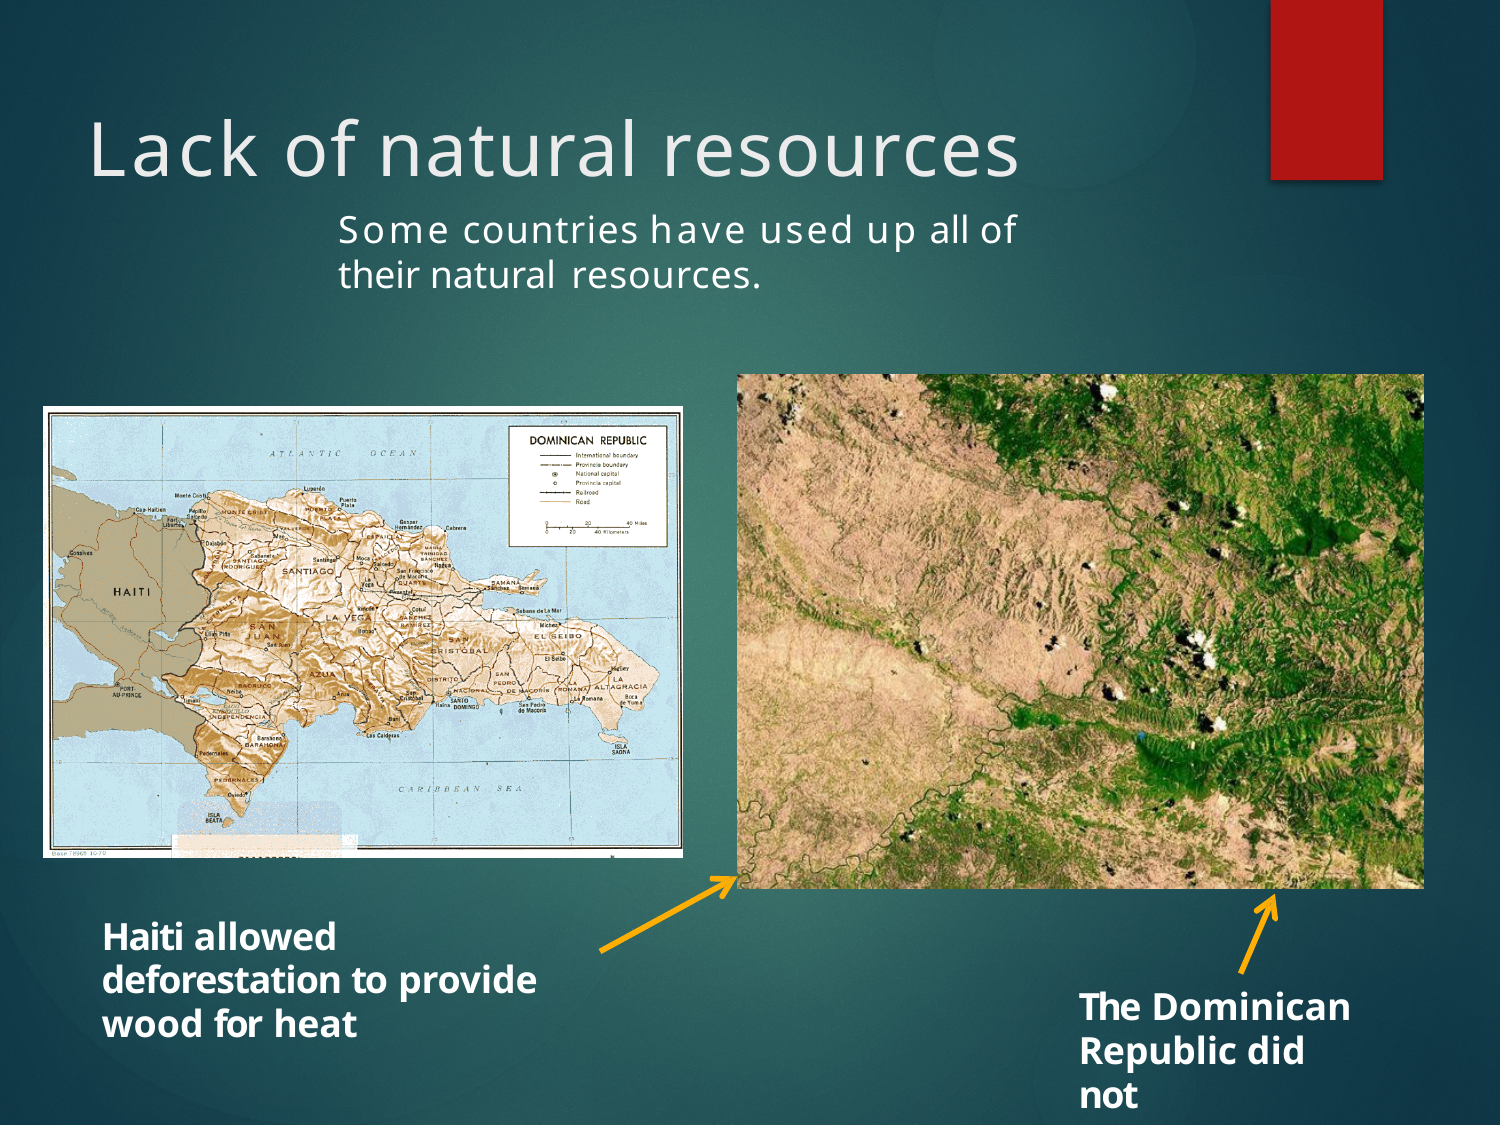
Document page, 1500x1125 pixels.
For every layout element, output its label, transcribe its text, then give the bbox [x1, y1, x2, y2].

text_box Haiti allowed deforestation to provide wood for heat [99, 985, 587, 1046]
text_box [43, 405, 1279, 976]
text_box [598, 374, 1424, 955]
title Lack of natural resources [79, 74, 1237, 290]
text_box The Dominican Republic did not [1076, 979, 1377, 1116]
text_box Some countries have used up all of their natural resources. [335, 204, 1068, 296]
